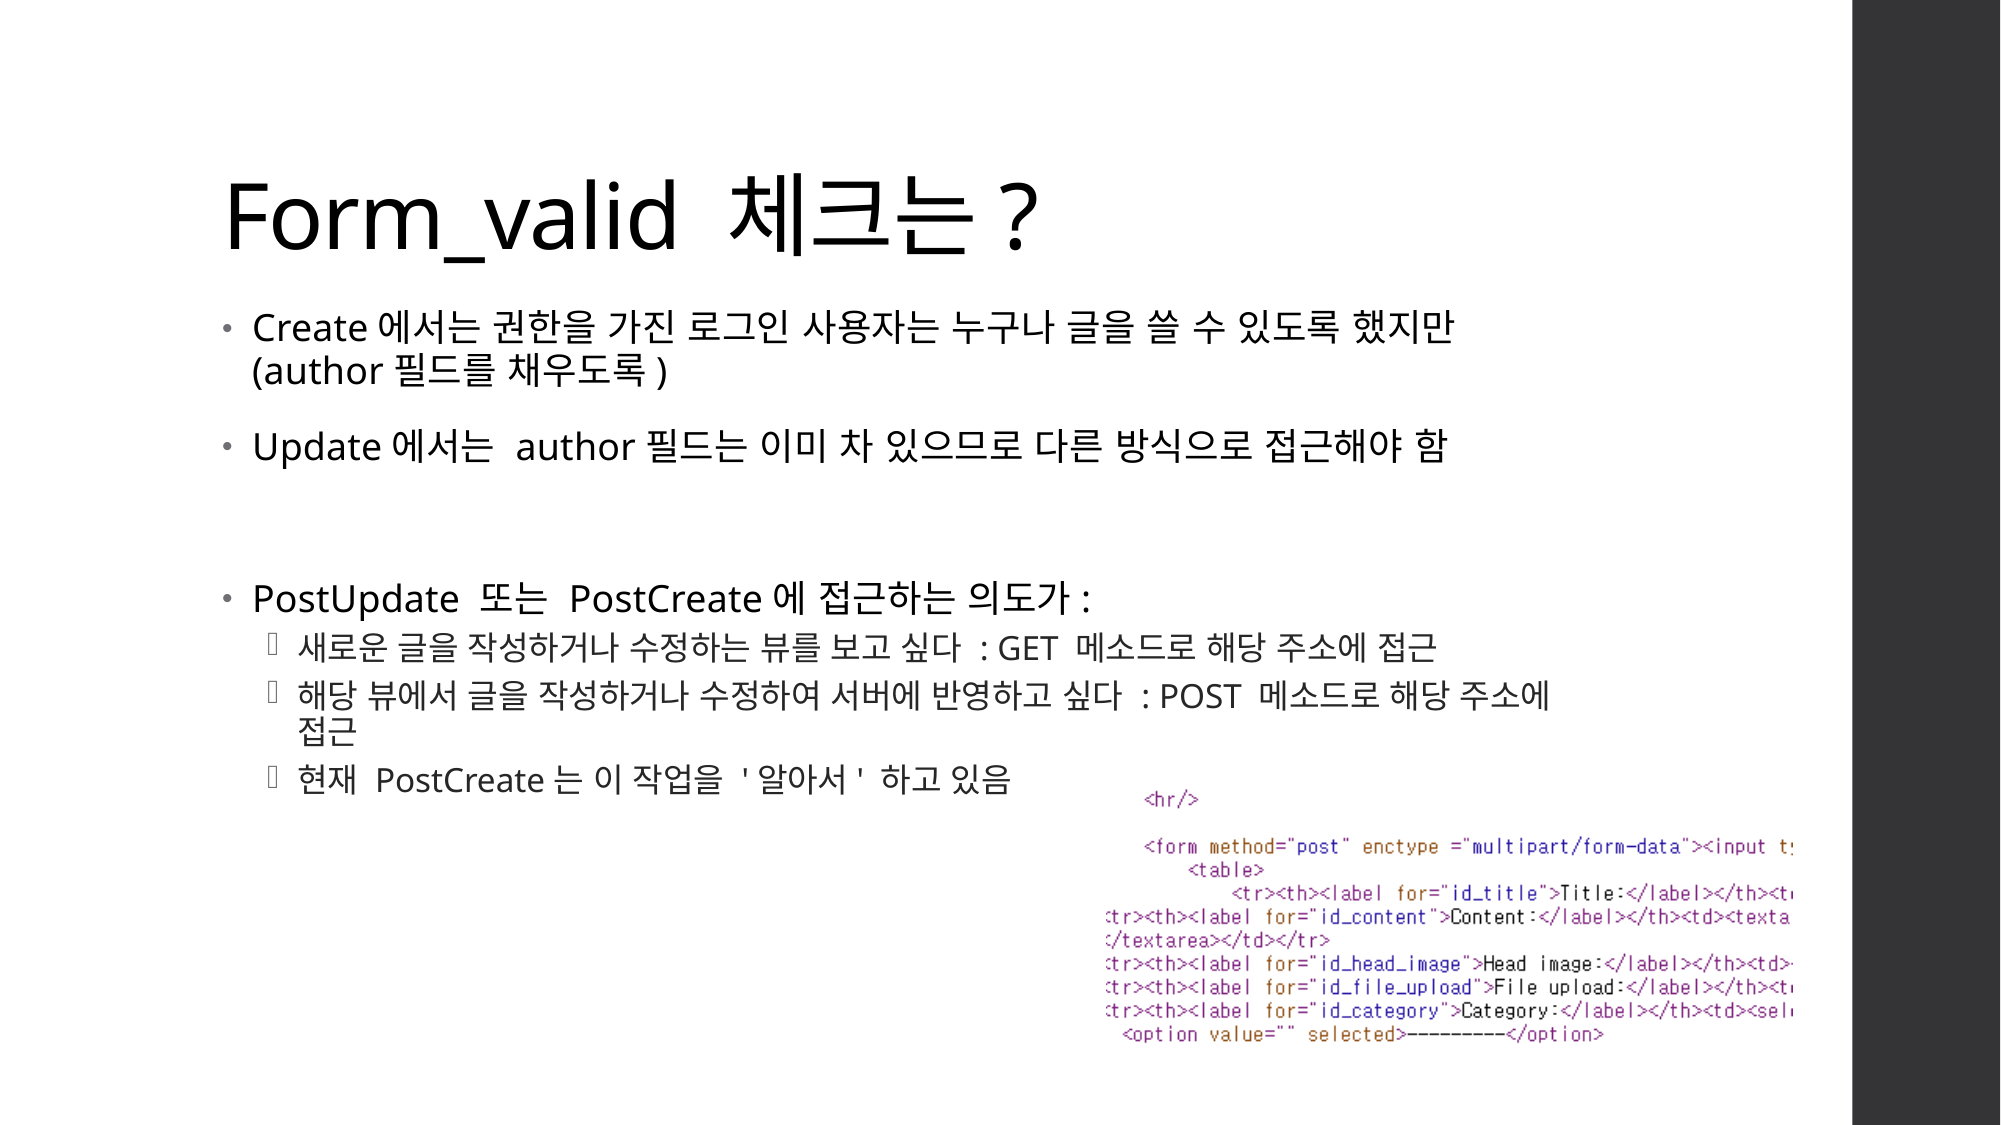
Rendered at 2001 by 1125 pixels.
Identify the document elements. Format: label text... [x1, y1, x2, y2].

title Form_valid 체크는? [206, 60, 1797, 278]
picture [1106, 784, 1794, 1066]
list Create에서는 권한을 가진 로그인 사용자는 누구나 글을 쓸 수 있도록 했지만 (author필드를 채우도록) Update에서는 author필드는 이미 차 있으므로 다른 방식으로 접근해야 함 PostUpdate 또는 PostCreate에 접근하는 의도가: 새로운 글을 작성하거나 수정하는 뷰를 보고 싶다 : GET 메소드로 해당 주소에 접근 해당 뷰에서 글을 작성하거나 수정하여 서버에 반영하고 싶다 : POST 메소드로 해당 주소에 접근 현재 PostCreate는 이 작업을 '알아서' 하고 있음 [206, 299, 1617, 1014]
